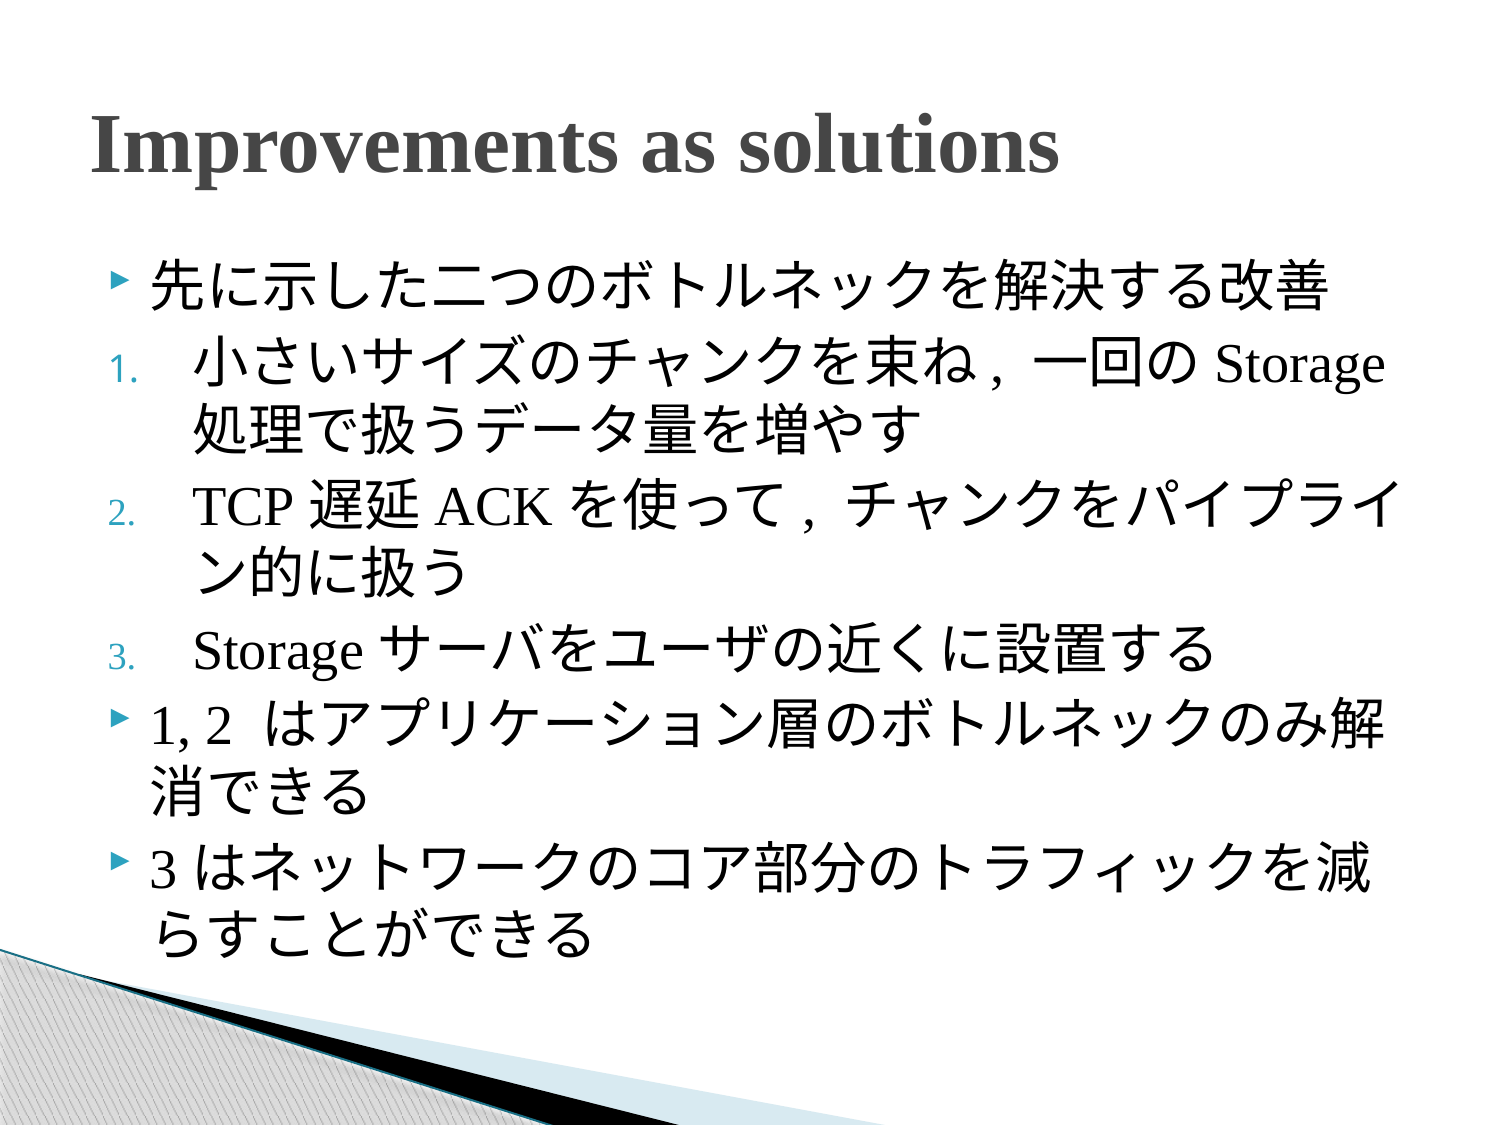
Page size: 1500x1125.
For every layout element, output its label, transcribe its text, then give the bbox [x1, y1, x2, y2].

title Improvements as solutions [75, 45, 1425, 233]
list 先に示した二つのボトルネックを解決する改善 小さいサイズのチャンクを束ね, 一回のStorage処理で扱うデータ量を増やす TCP遅延ACKを使って, チャンクをパイプライン的に扱う Storageサーバをユーザの近くに設置する 1, 2 はアプリケーション層のボトルネックのみ解消できる 3はネットワークのコア部分のトラフィックを減らすことができる [75, 243, 1425, 986]
